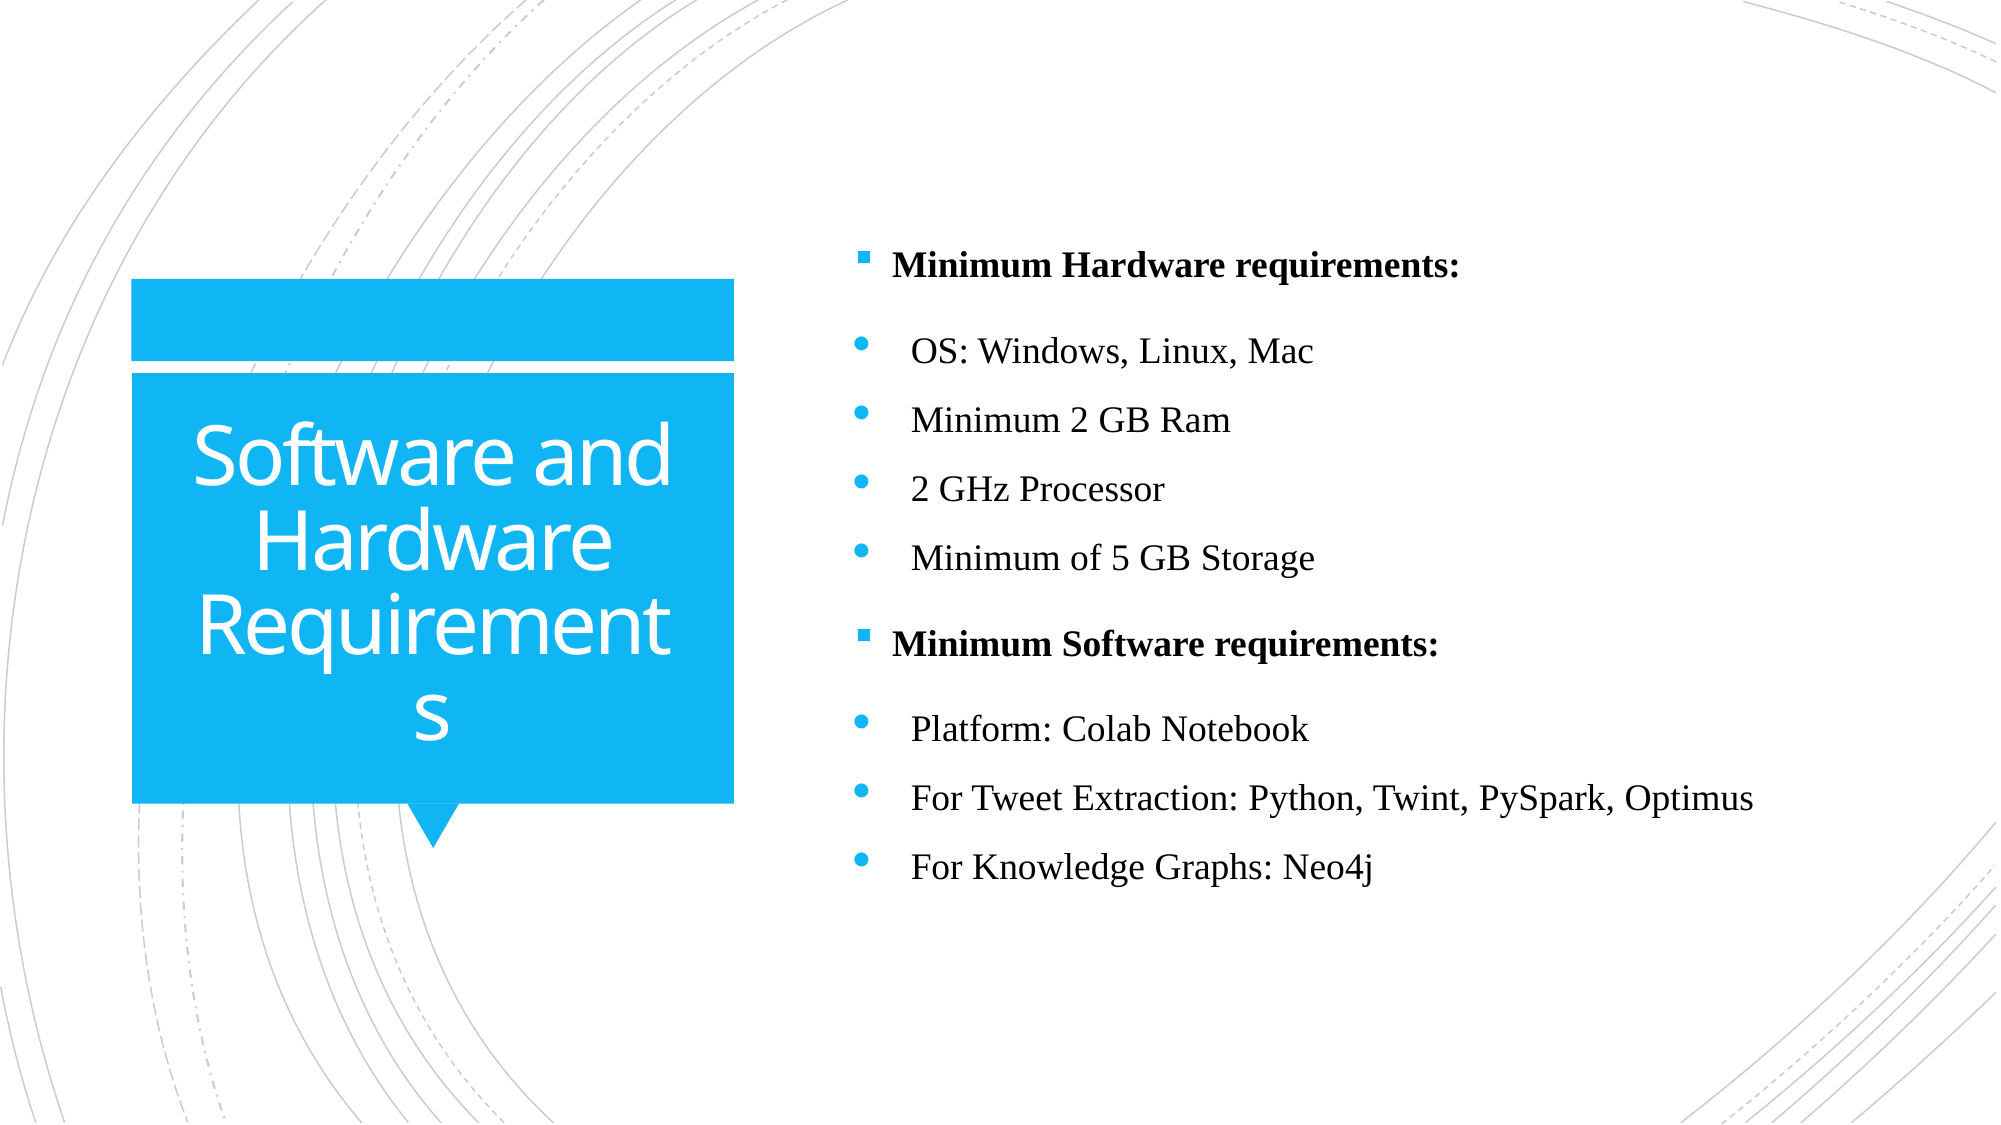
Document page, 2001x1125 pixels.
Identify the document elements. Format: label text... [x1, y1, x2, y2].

title Software and Hardware Requirements [145, 385, 720, 789]
list Minimum Hardware requirements: OS: Windows, Linux, Mac Minimum 2 GB Ram 2 GHz Processor Minimum of 5 GB Storage Minimum Software requirements: Platform: Colab Notebook For Tweet Extraction: Python, Twint, PySpark, Optimus For Knowledge Graphs: Neo4j [839, 131, 1871, 993]
